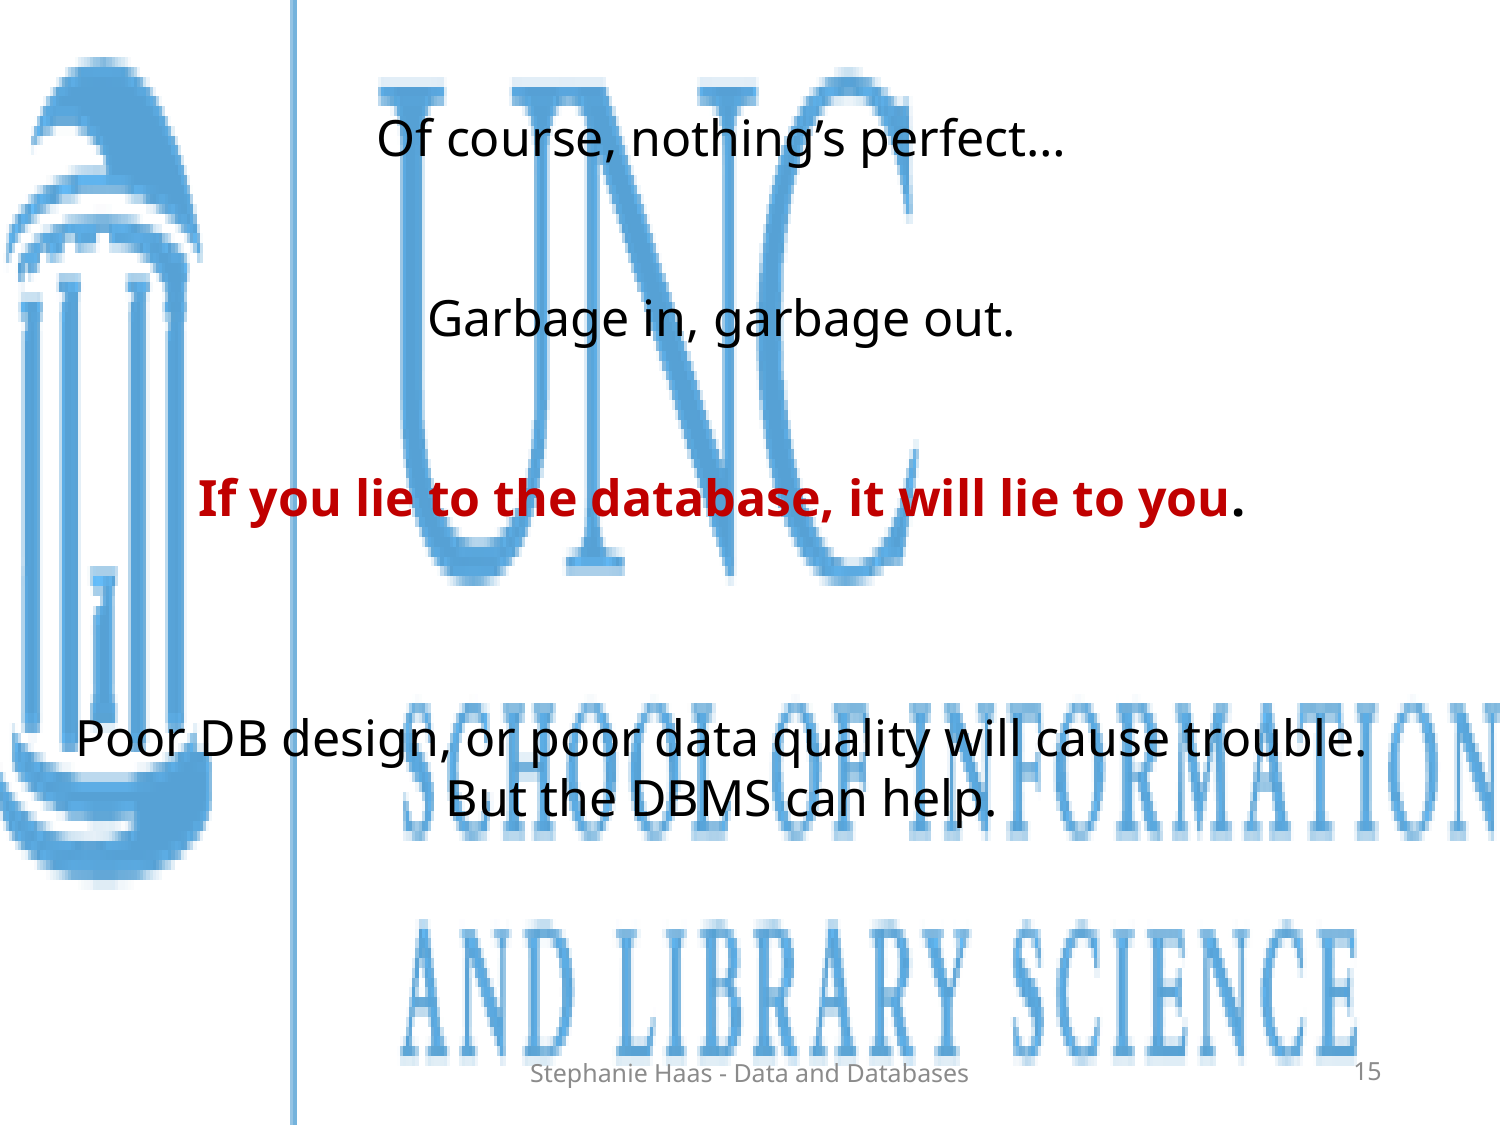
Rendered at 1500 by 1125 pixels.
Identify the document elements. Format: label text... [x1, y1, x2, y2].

picture [0, 0, 1500, 1125]
slide_number 15 [1059, 1042, 1397, 1103]
footer Stephanie Haas - Data and Databases [496, 1042, 1004, 1103]
text_box Of course, nothing’s perfect… Garbage in, garbage out. If you lie to the database, it will lie to you. Poor DB design, or poor data quality will cause trouble. But the DBMS can help. [46, 98, 1397, 834]
